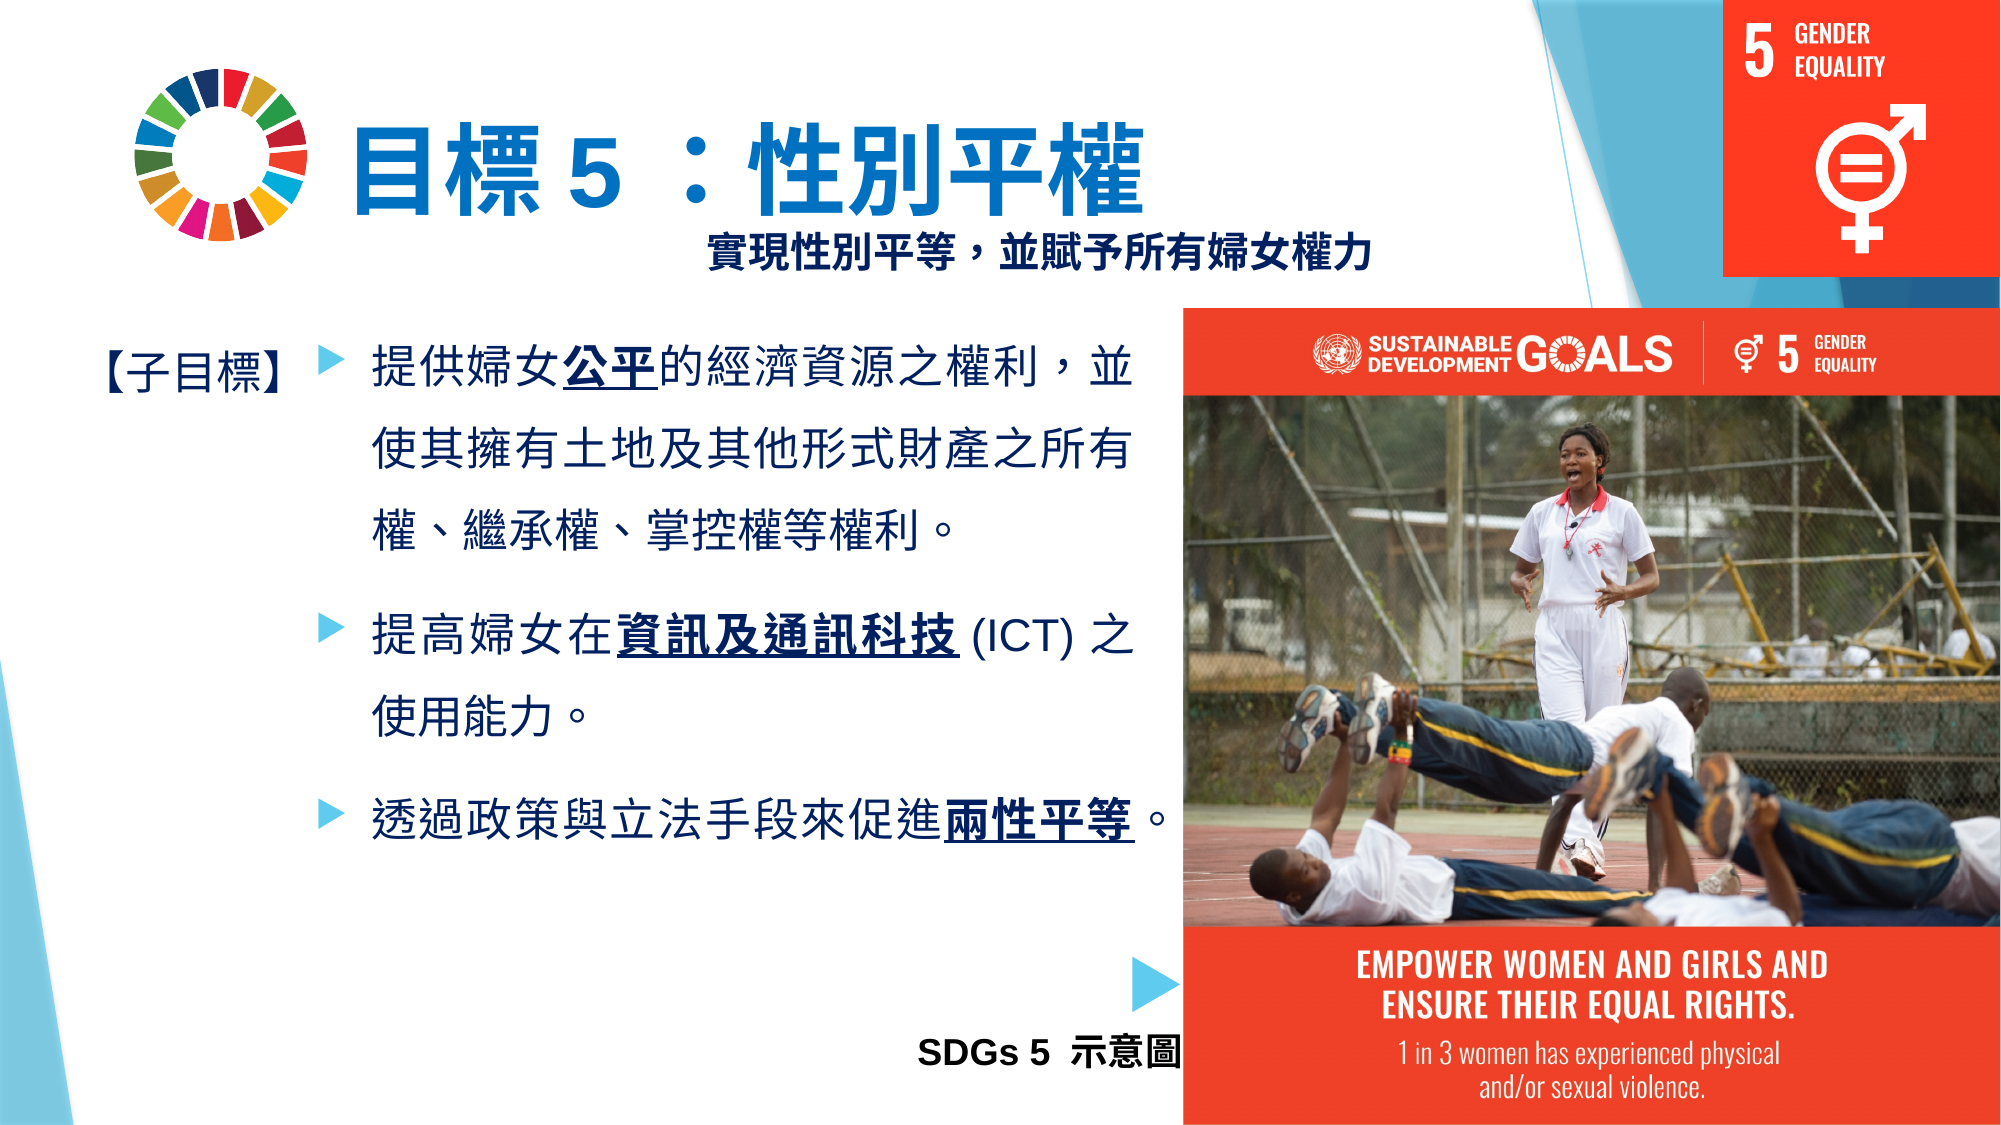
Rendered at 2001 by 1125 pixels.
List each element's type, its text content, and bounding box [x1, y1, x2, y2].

text_box SDGs 5 示意圖 [902, 1020, 1178, 1081]
list 【子目標】 [64, 309, 300, 440]
picture [129, 65, 311, 247]
picture [1722, 0, 2000, 278]
title 目標5：性別平權 [328, 99, 1717, 246]
text_box [1130, 955, 1178, 1014]
text_box 提供婦女公平的經濟資源之權利，並使其擁有土地及其他形式財產之所有權、繼承權、掌控權等權利。 提高婦女在資訊及通訊科技(ICT)之使用能力。 透過政策與立法手段來促進兩性平等。 [300, 302, 1150, 1090]
picture [1183, 308, 2000, 1125]
text_box 實現性別平等，並賦予所有婦女權力 [691, 218, 1718, 283]
